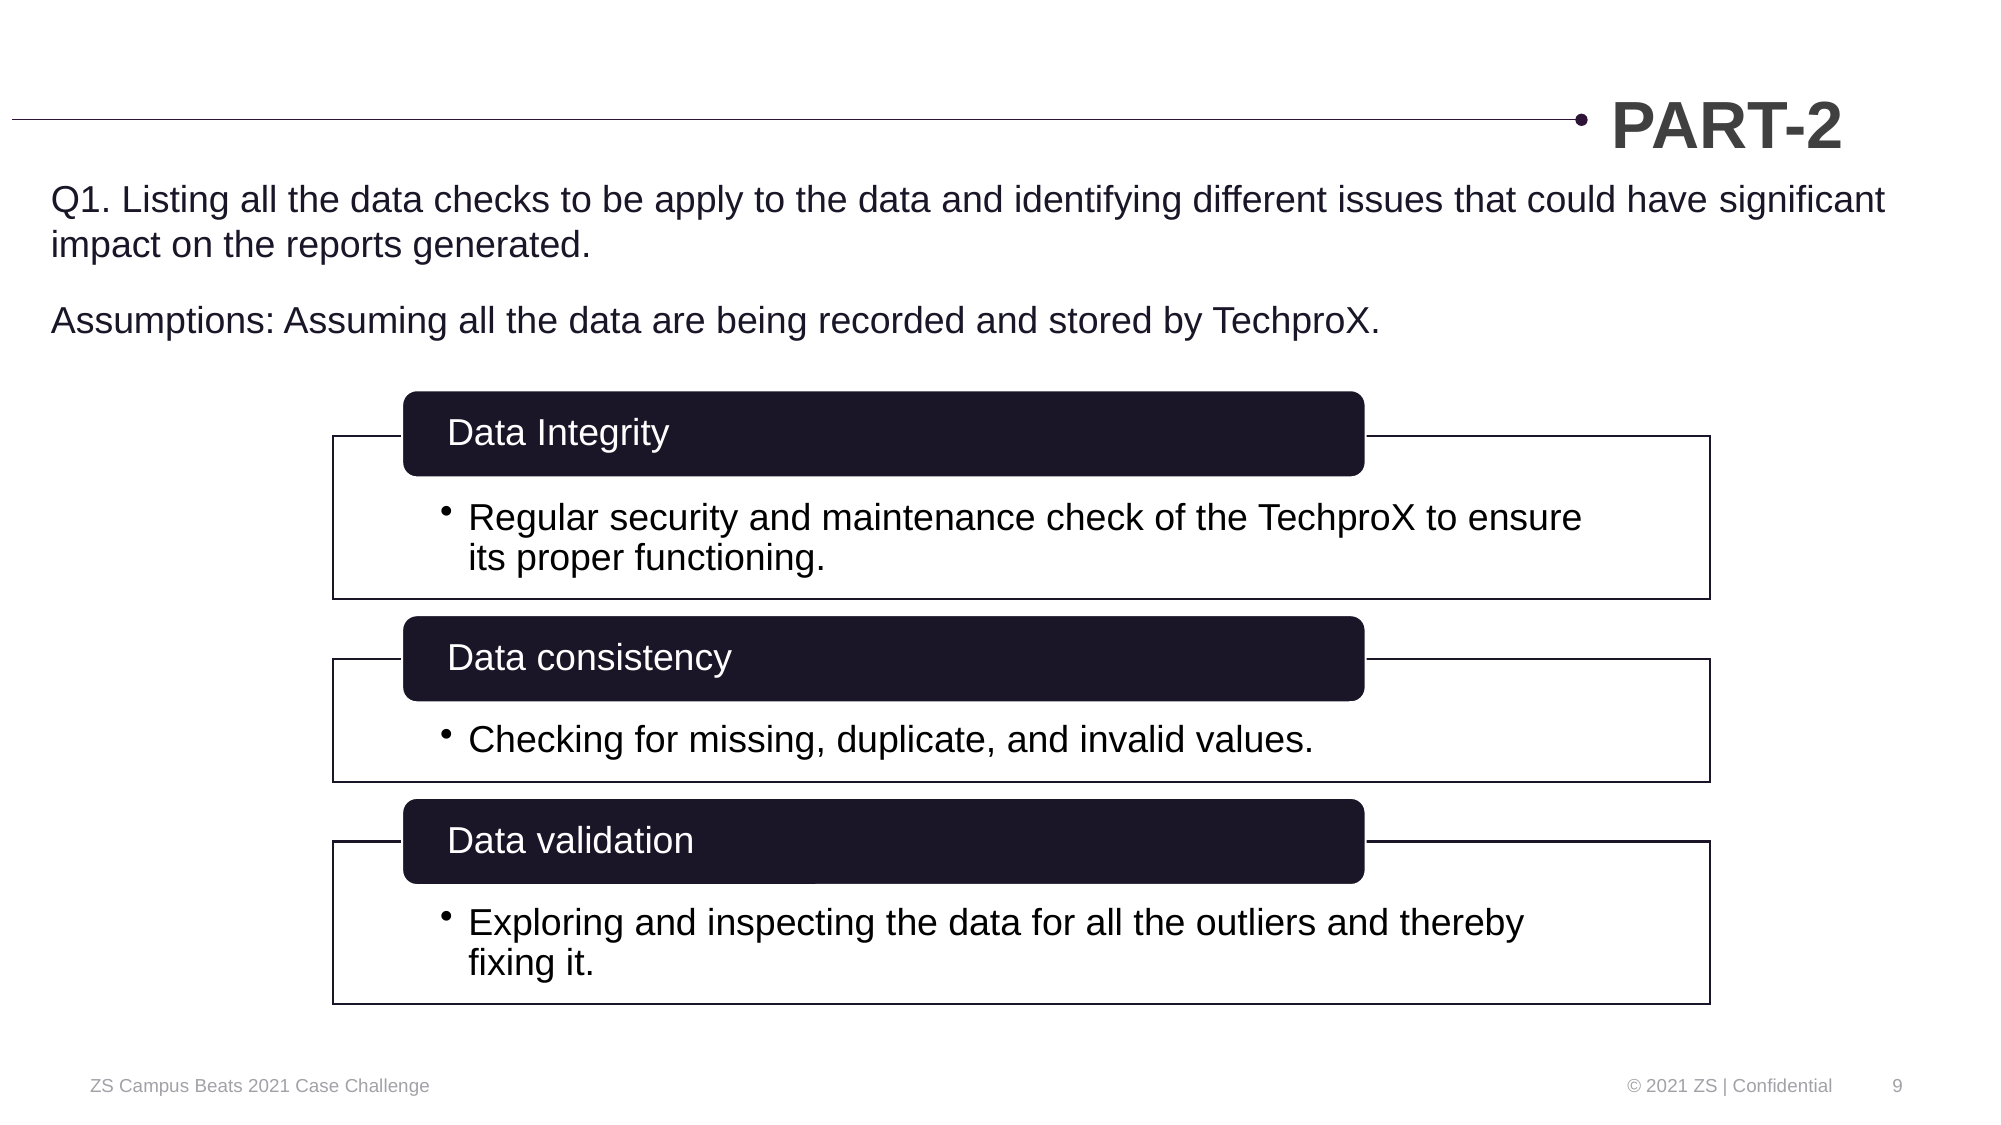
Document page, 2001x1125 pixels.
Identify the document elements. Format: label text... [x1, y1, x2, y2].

text_box Assumptions: Assuming all the data are being recorded and stored by TechproX. [50, 295, 1899, 373]
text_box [333, 390, 1710, 1007]
text_box PART-2 [137, 81, 1863, 162]
text_box Q1. Listing all the data checks to be apply to the data and identifying different issues that could have significant impact on the reports generated. [50, 175, 1934, 279]
